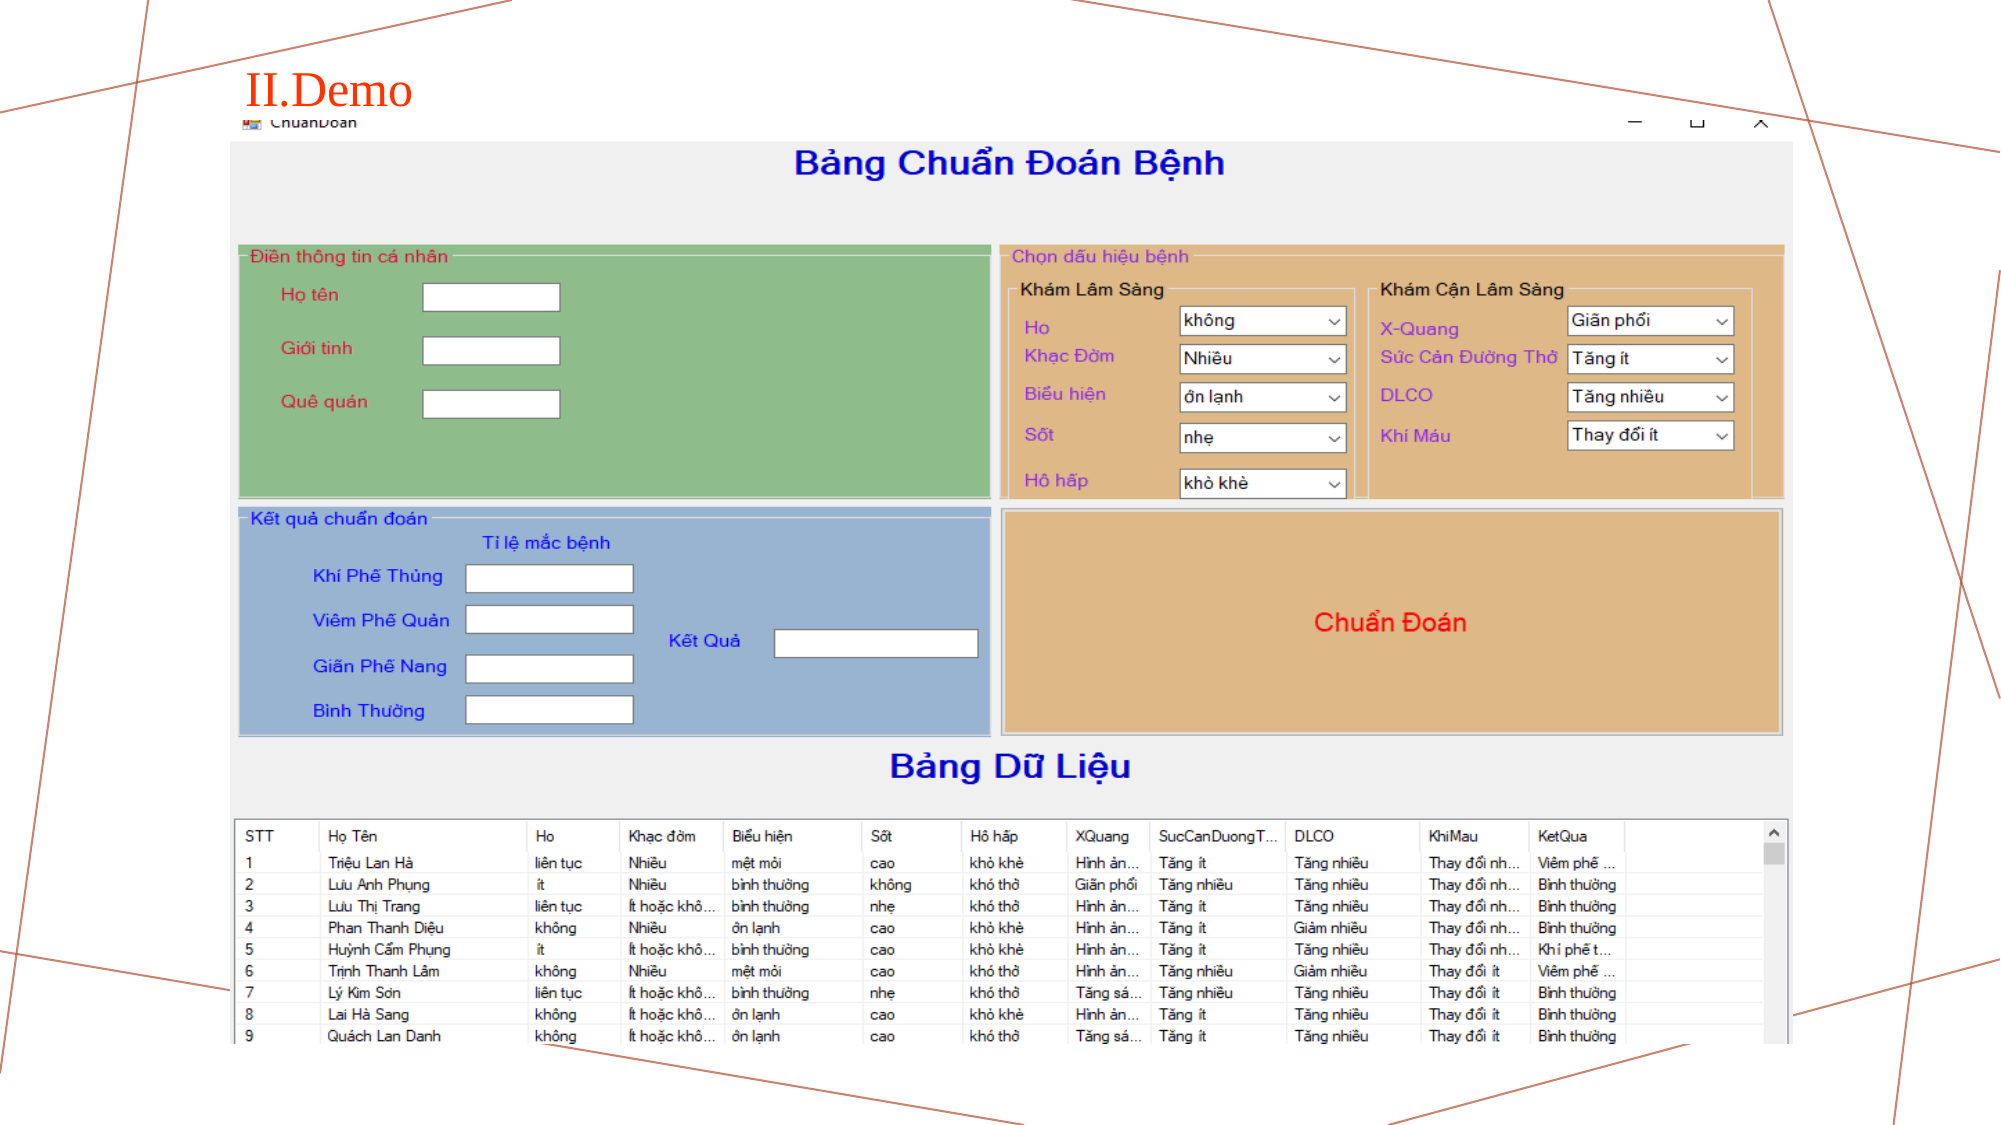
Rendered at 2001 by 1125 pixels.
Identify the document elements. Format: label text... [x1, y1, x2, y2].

picture [230, 120, 1793, 1044]
text_box II.Demo [230, 49, 1237, 120]
